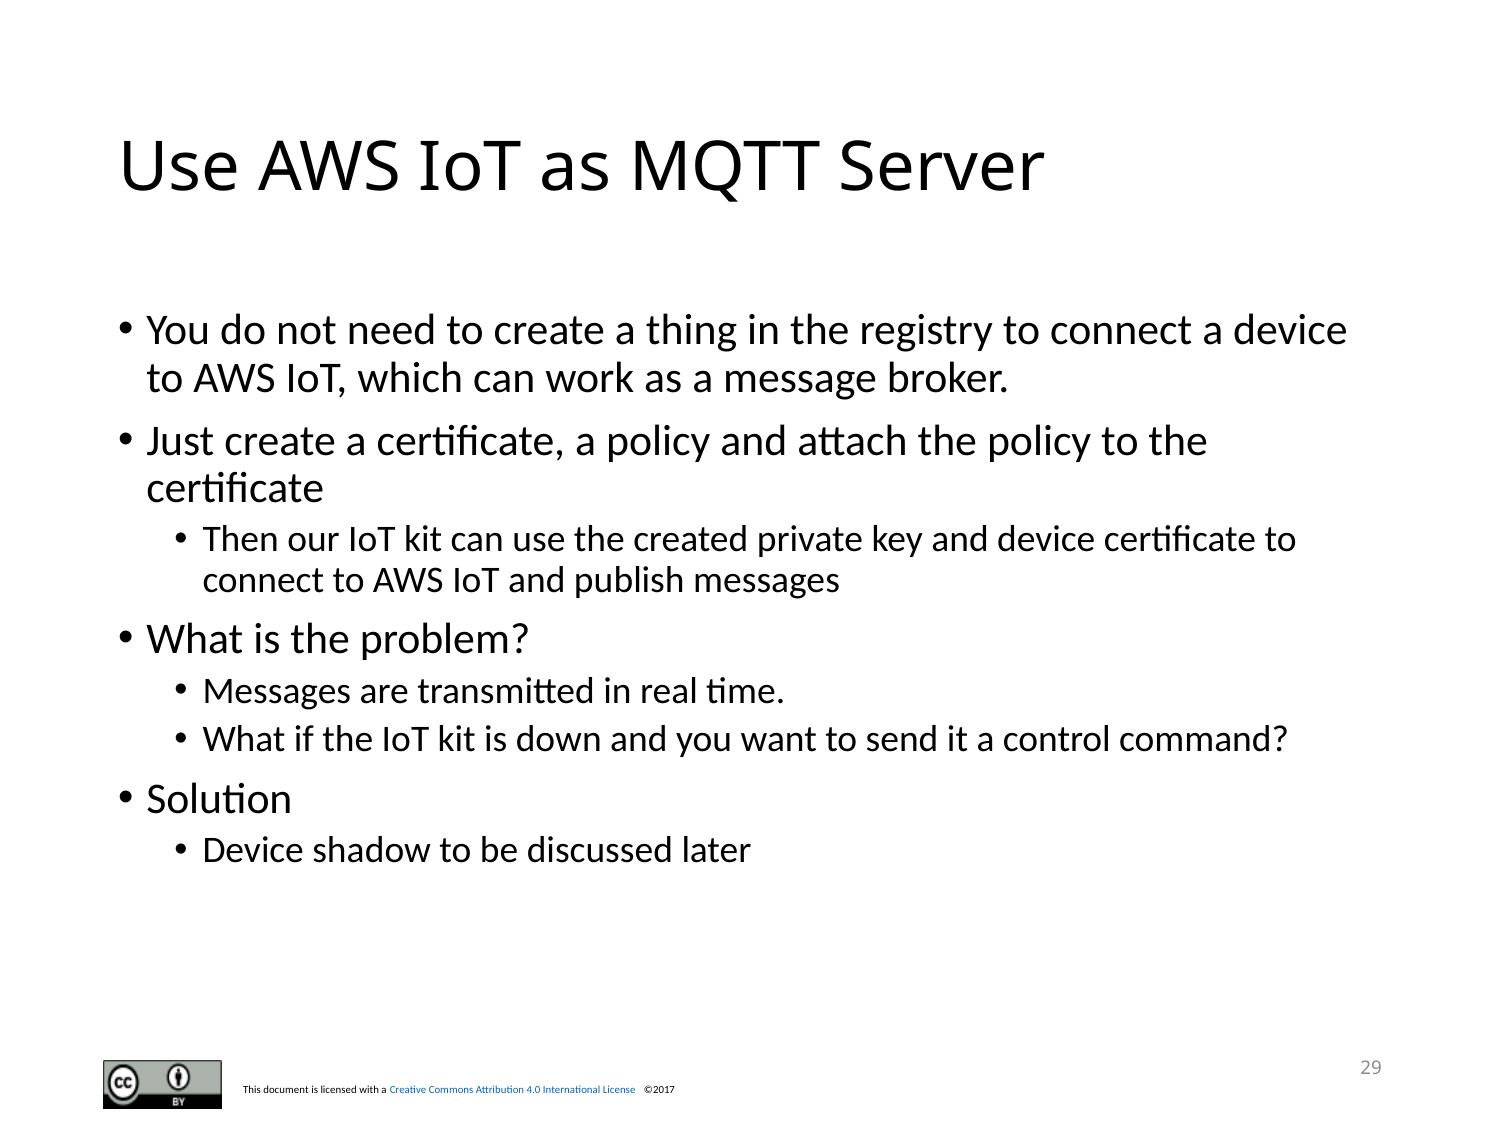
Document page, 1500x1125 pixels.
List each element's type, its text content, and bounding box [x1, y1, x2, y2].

slide_number 29 [1315, 1038, 1397, 1099]
picture [103, 1060, 222, 1109]
title Use AWS IoT as MQTT Server [103, 59, 1397, 278]
list You do not need to create a thing in the registry to connect a device to AWS IoT, which can work as a message broker. Just create a certificate, a policy and attach the policy to the certificate Then our IoT kit can use the created private key and device certificate to connect to AWS IoT and publish messages What is the problem? Messages are transmitted in real time. What if the IoT kit is down and you want to send it a control command? Solution Device shadow to be discussed later [103, 299, 1397, 1039]
